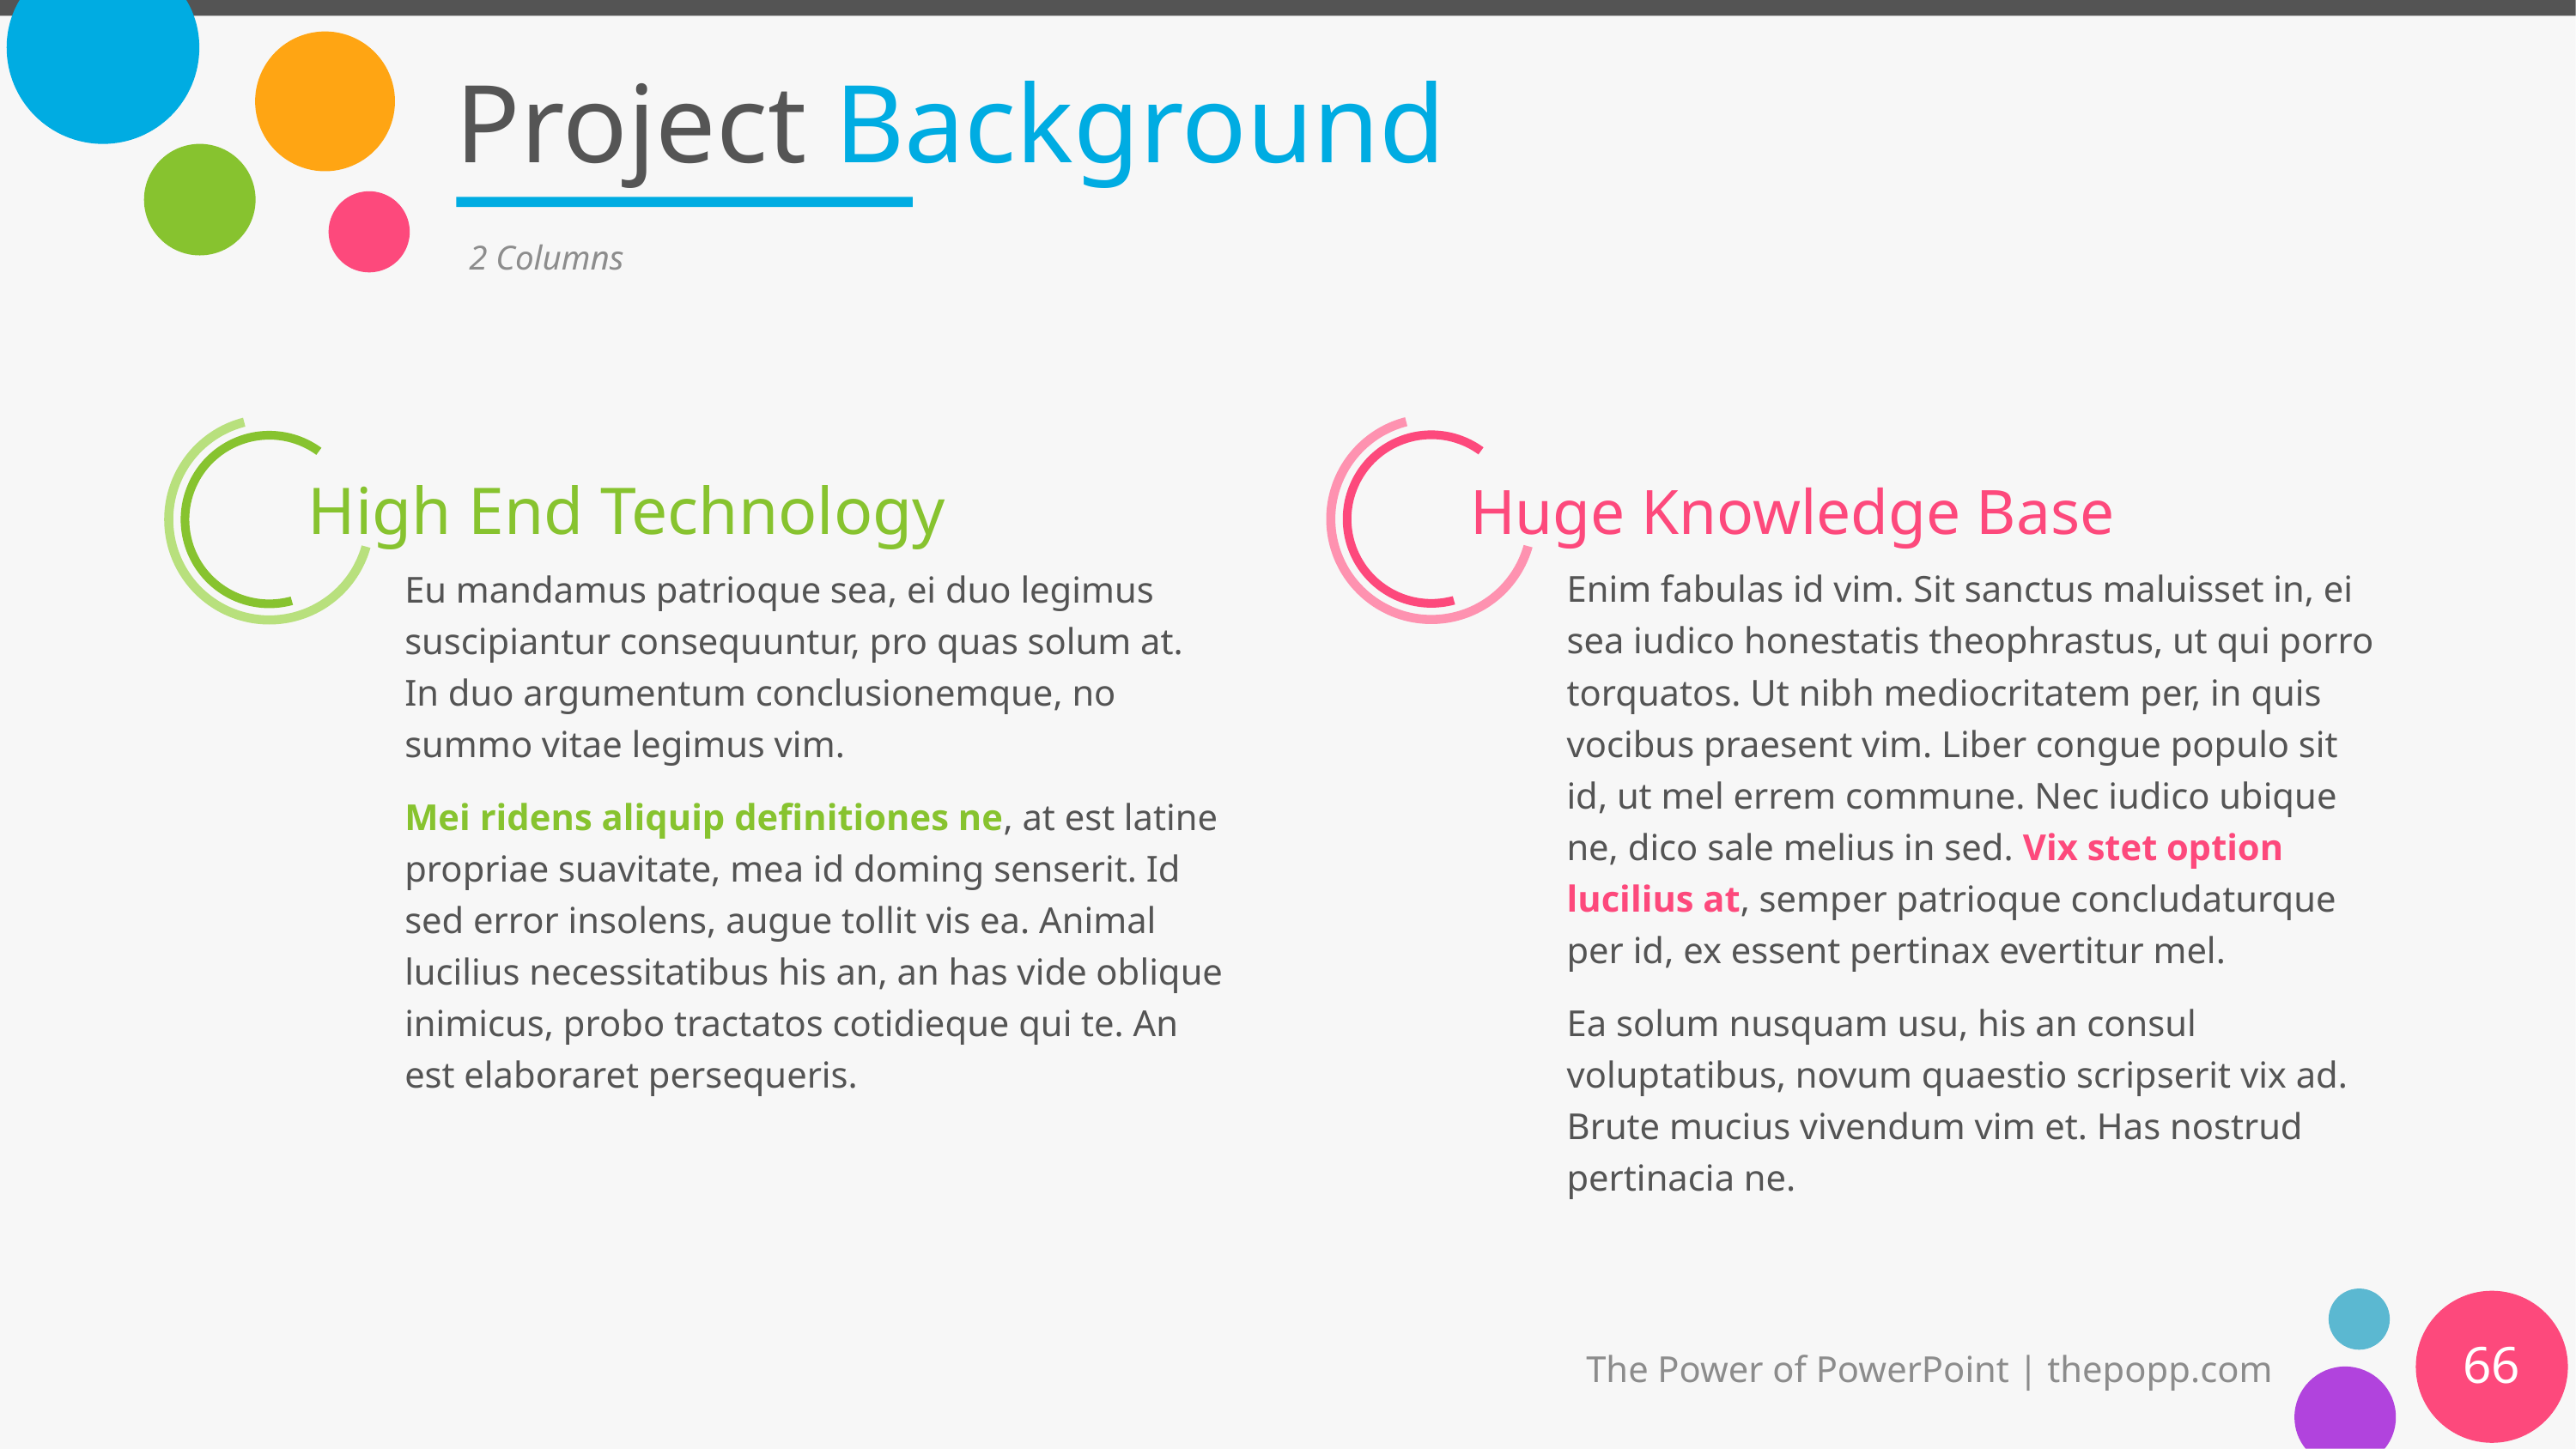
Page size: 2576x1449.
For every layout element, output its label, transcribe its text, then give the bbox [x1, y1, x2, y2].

title Project Background [433, 34, 2454, 204]
slide_number 66 [2415, 1328, 2568, 1406]
list 2 Columns [446, 217, 2465, 288]
list High End Technology [284, 447, 1248, 559]
footer The Power of PowerPoint | thepopp.com [1479, 1332, 2296, 1410]
list Huge Knowledge Base [1447, 446, 2410, 559]
list Enim fabulas id vim. Sit sanctus maluisset in, ei sea iudico honestatis theophrastus, ut qui porro torquatos. Ut nibh mediocritatem per, in quis vocibus praesent vim. Liber congue populo sit id, ut mel errem commune. Nec iudico ubique ne, dico sale melius in sed. Vix stet option lucilius at, semper patrioque concludaturque per id, ex essent pertinax evertitur mel. Ea solum nusquam usu, his an consul voluptatibus, novum quaestio scripserit vix ad. Brute mucius vivendum vim et. Has nostrud pertinacia ne. [1543, 546, 2410, 1213]
list Eu mandamus patrioque sea, ei duo legimus suscipiantur consequuntur, pro quas solum at. In duo argumentum conclusionemque, no summo vitae legimus vim. Mei ridens aliquip definitiones ne, at est latine propriae suavitate, mea id doming senserit. Id sed error insolens, augue tollit vis ea. Animal lucilius necessitatibus his an, an has vide oblique inimicus, probo tractatos cotidieque qui te. An est elaboraret persequeris. [381, 547, 1248, 1213]
